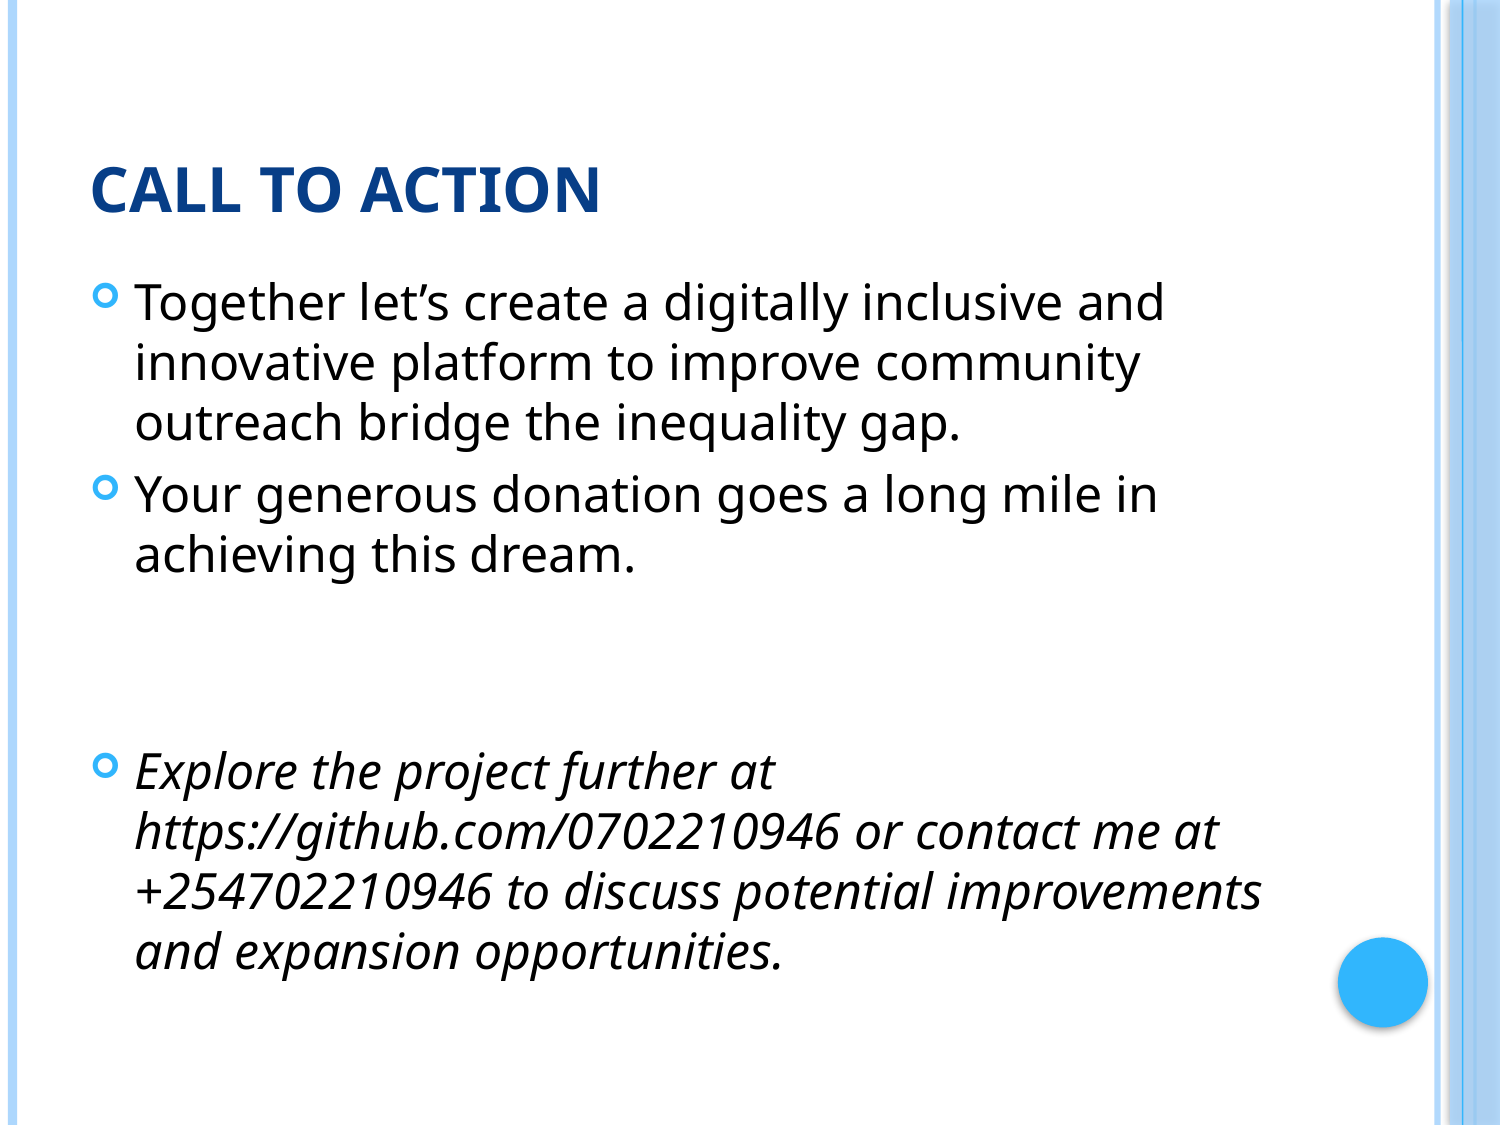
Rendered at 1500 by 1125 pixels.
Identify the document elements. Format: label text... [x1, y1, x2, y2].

title Call to Action [75, 45, 1300, 233]
list Together let’s create a digitally inclusive and innovative platform to improve community outreach bridge the inequality gap. Your generous donation goes a long mile in achieving this dream. Explore the project further at https://github.com/0702210946 or contact me at +254702210946 to discuss potential improvements and expansion opportunities. [75, 262, 1300, 1062]
